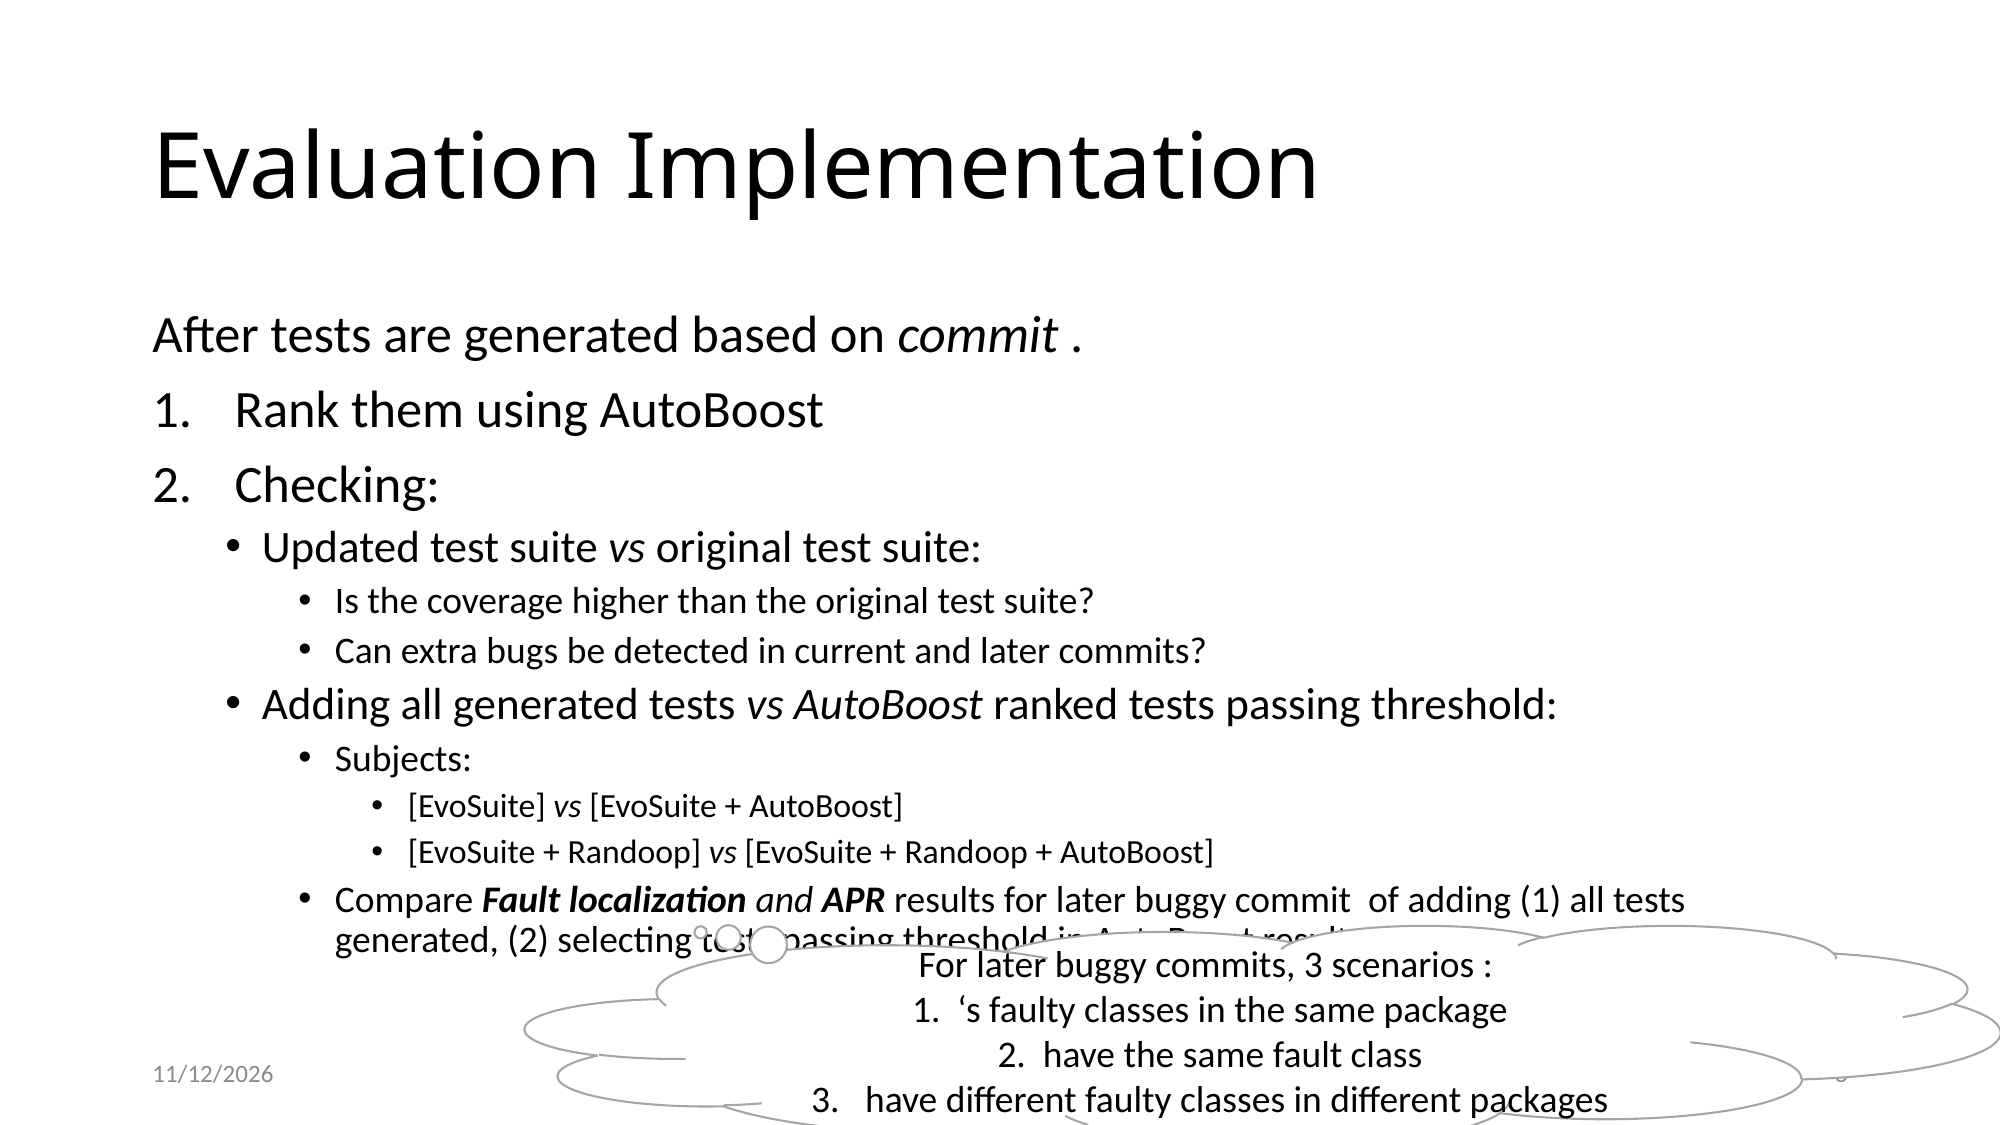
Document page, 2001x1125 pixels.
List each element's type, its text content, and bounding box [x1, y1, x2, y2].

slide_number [137, 1042, 588, 1103]
slide_number 8 [1771, 1077, 1863, 1103]
title Evaluation Implementation [137, 59, 1863, 278]
